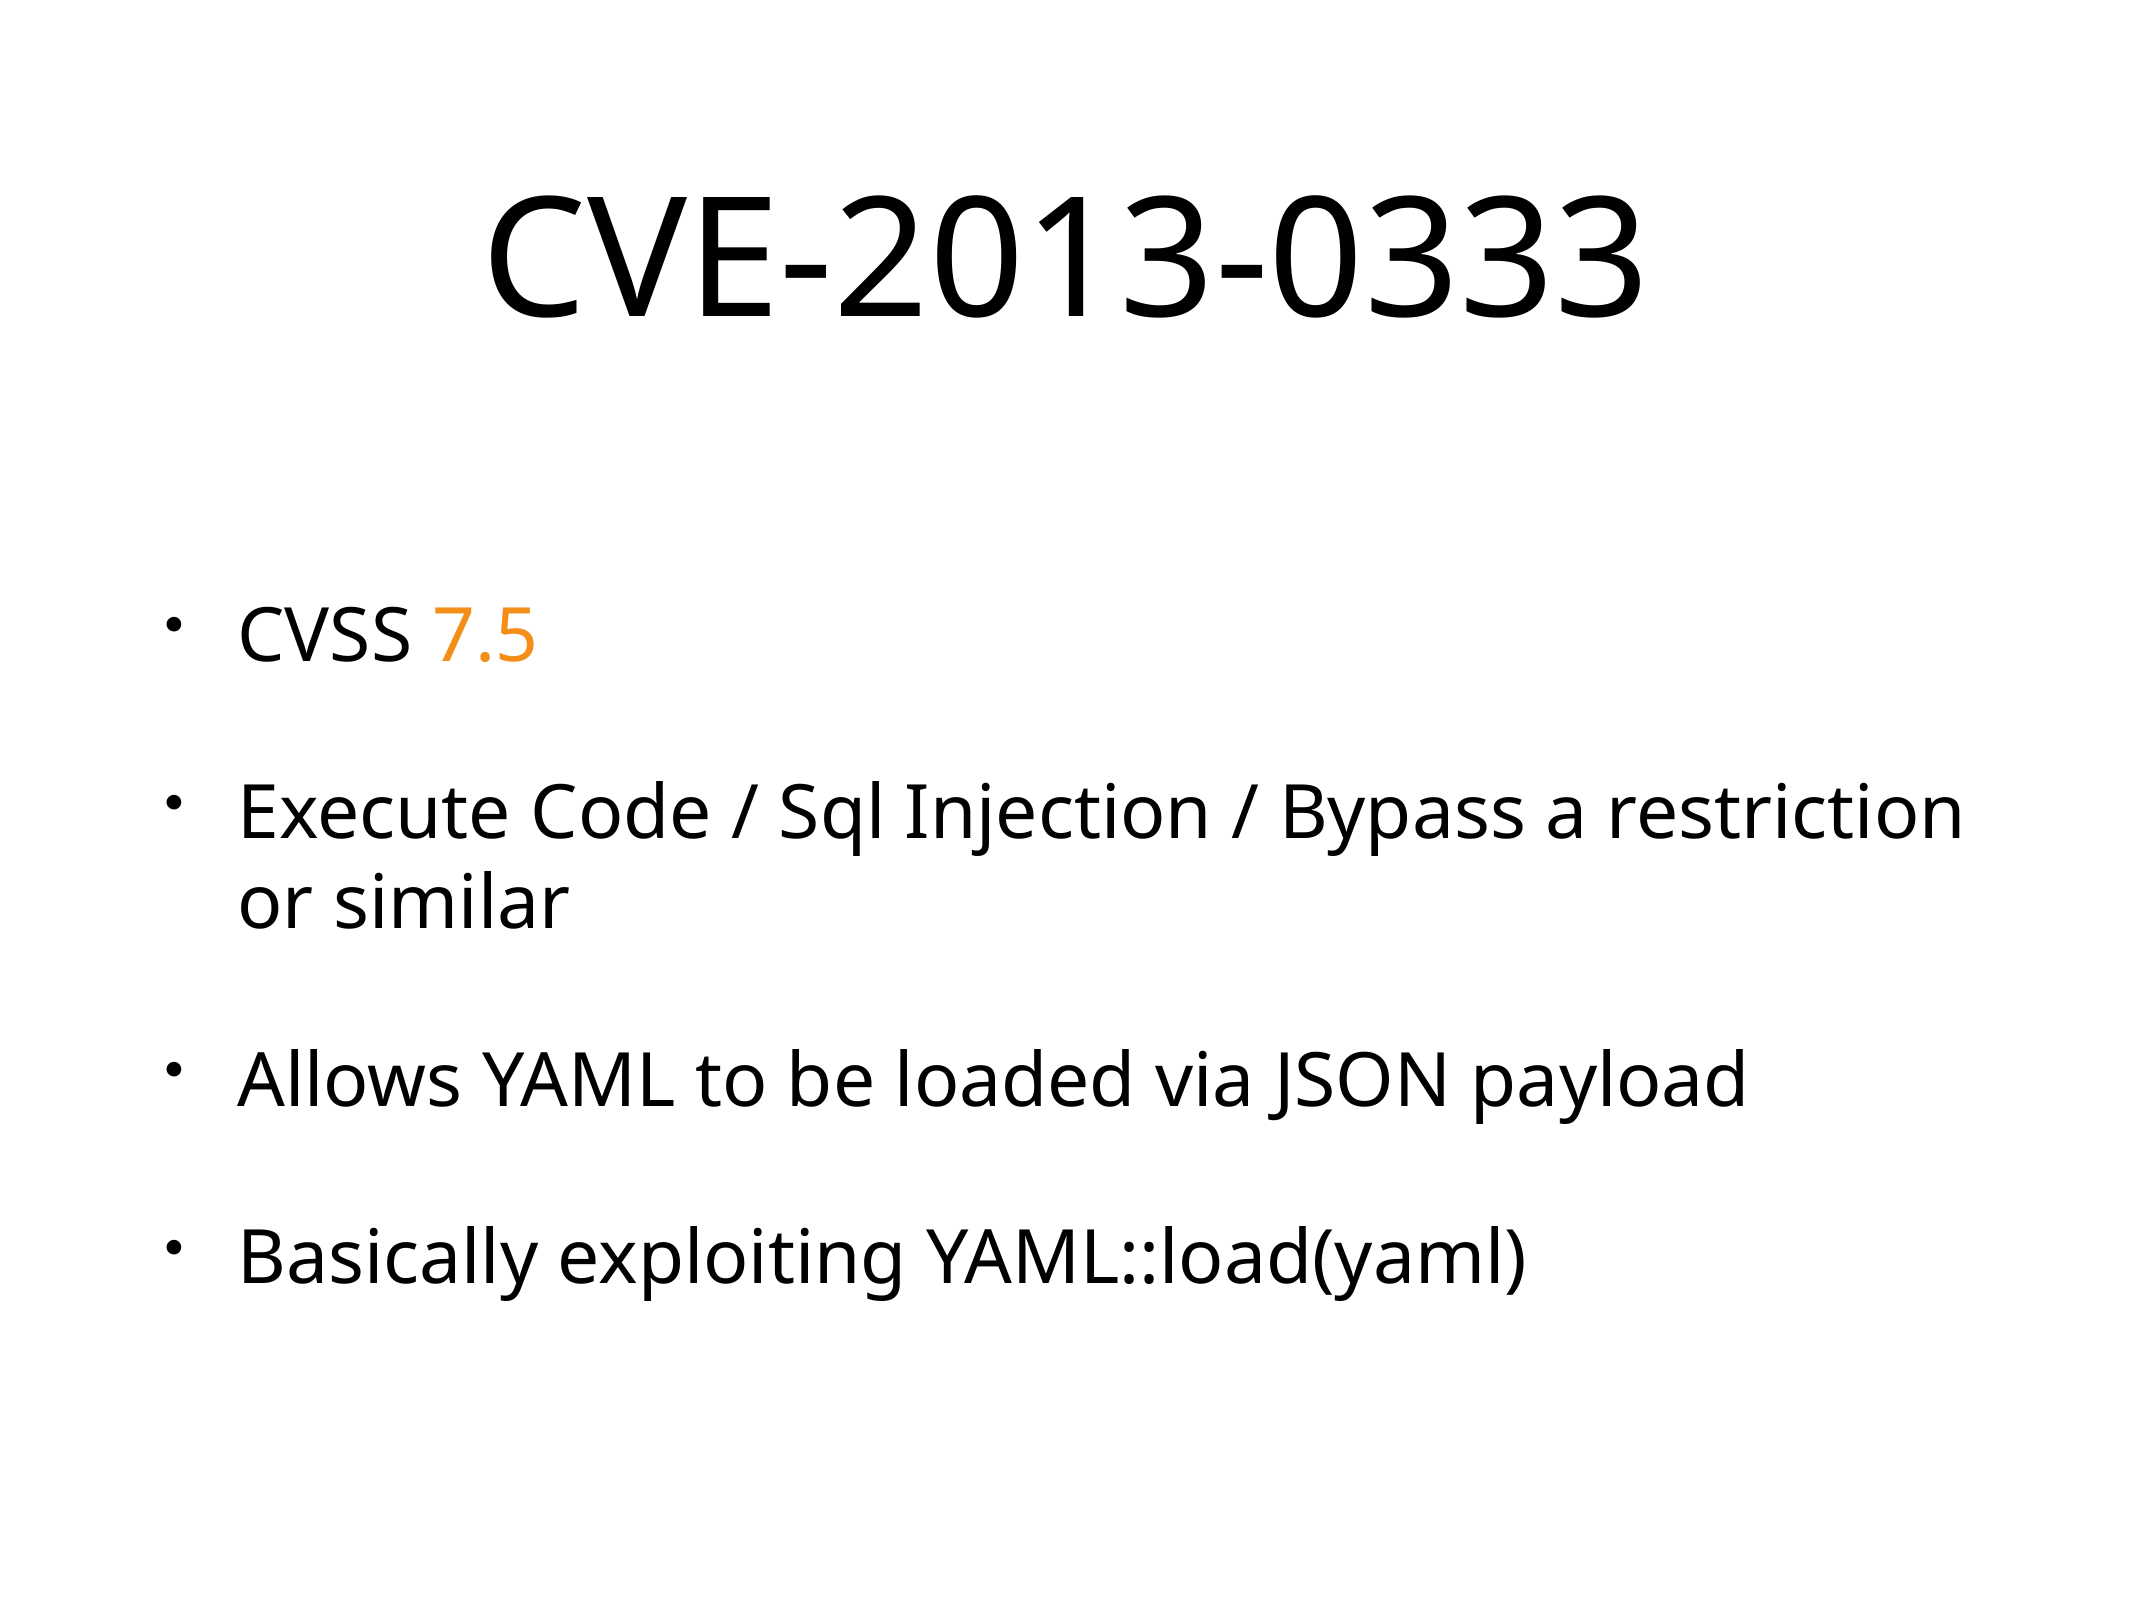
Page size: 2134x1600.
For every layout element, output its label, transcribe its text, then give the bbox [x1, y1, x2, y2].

title CVE-2013-0333 [155, 72, 1978, 428]
list CVSS 7.5 Execute Code / Sql Injection / Bypass a restriction or similar Allows YAML to be loaded via JSON payload Basically exploiting YAML::load(yaml) [155, 428, 1978, 1459]
